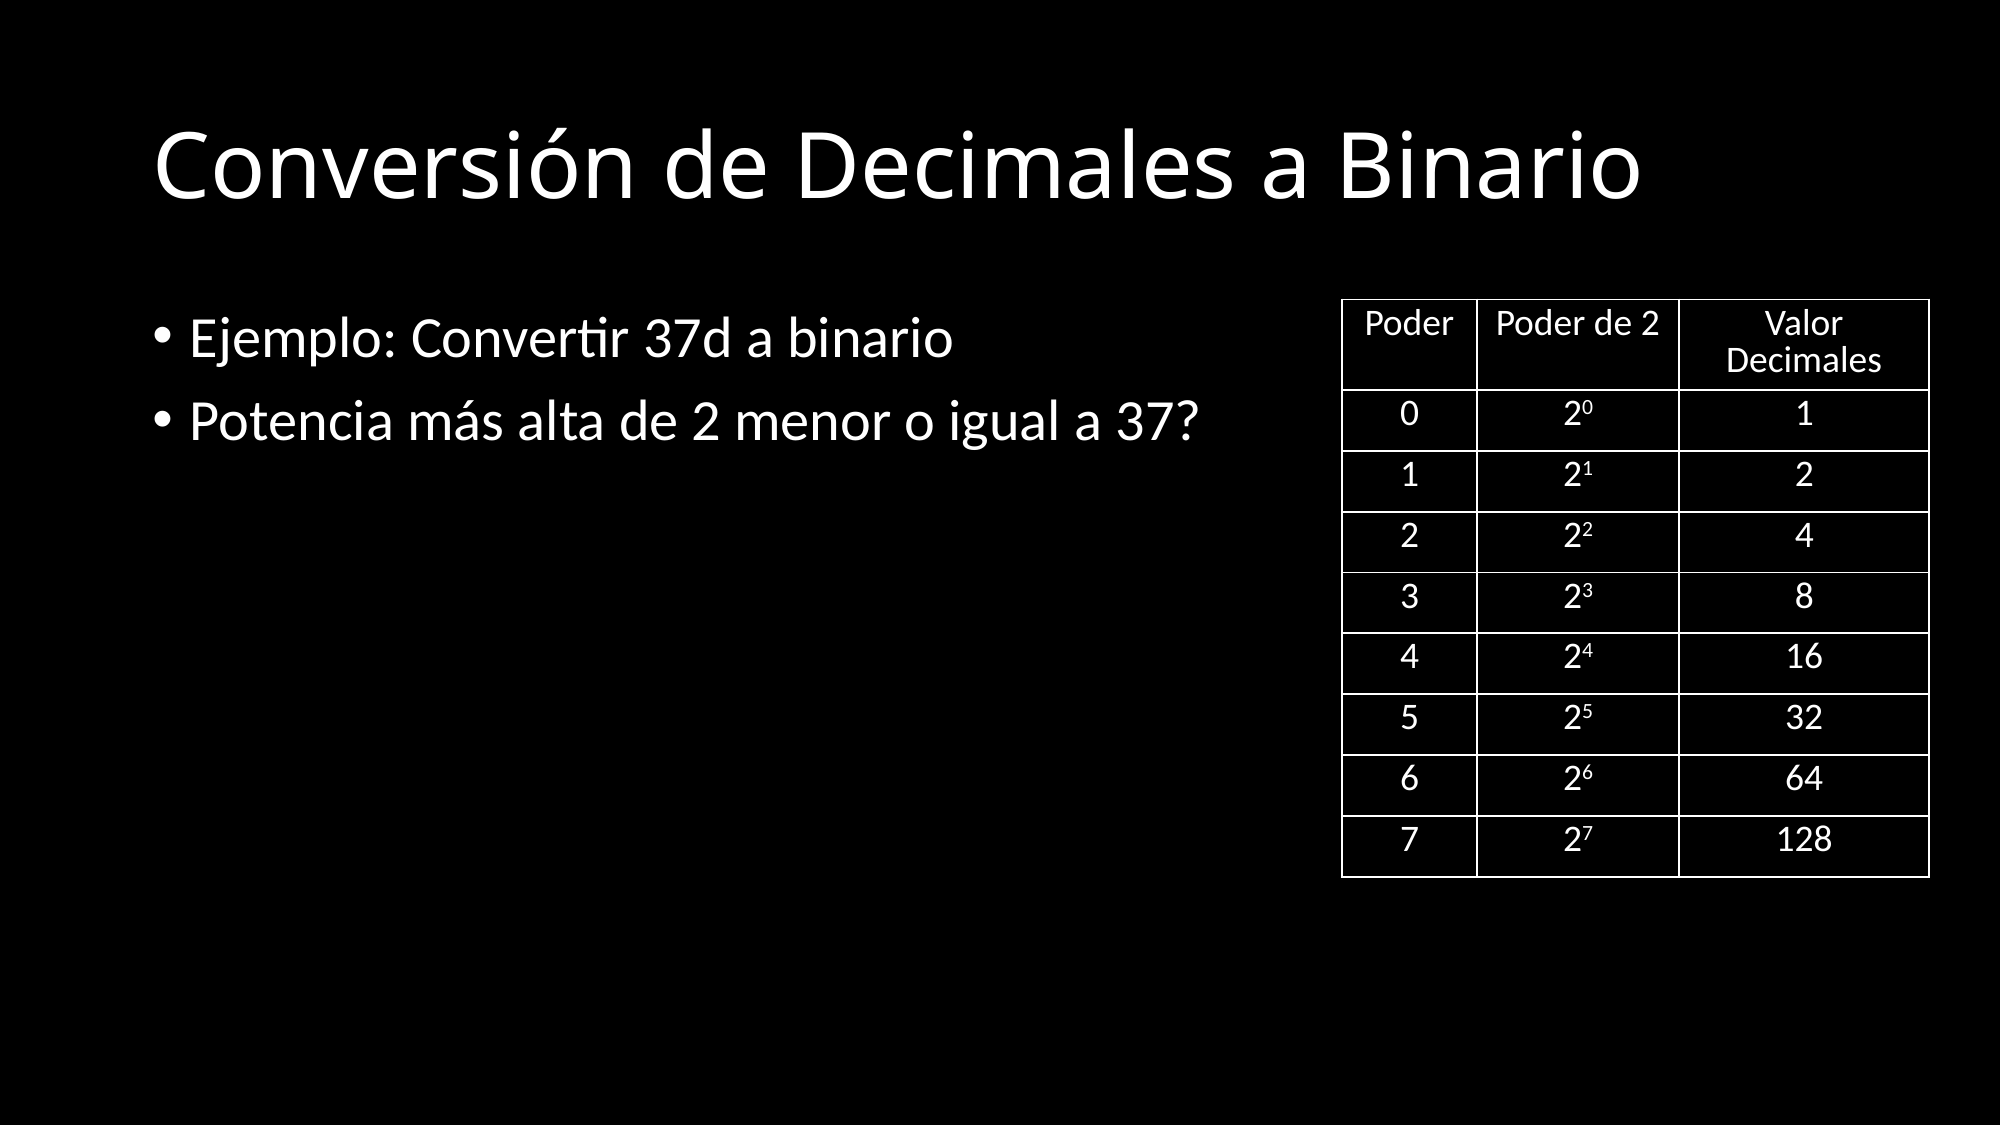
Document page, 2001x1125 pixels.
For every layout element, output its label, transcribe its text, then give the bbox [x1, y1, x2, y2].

table_cell 4 [1343, 634, 1476, 693]
table_cell 8 [1680, 573, 1928, 632]
table_cell 4 [1680, 513, 1928, 572]
table_cell 32 [1680, 695, 1928, 754]
table_cell 64 [1680, 756, 1928, 815]
table_cell 22 [1478, 513, 1678, 572]
table_cell 23 [1478, 573, 1678, 632]
table_cell 6 [1343, 756, 1476, 815]
table_cell 2 [1343, 513, 1476, 572]
table_cell 26 [1478, 756, 1678, 815]
table_cell 21 [1478, 452, 1678, 511]
list Ejemplo: Convertir 37d a binario Potencia más alta de 2 menor o igual a 37? [137, 299, 1342, 1101]
table_cell 27 [1478, 817, 1678, 876]
table_cell 7 [1343, 817, 1476, 876]
table_cell 1 [1680, 391, 1928, 450]
table_header Poder de 2 [1478, 300, 1678, 389]
table_cell 128 [1680, 817, 1928, 876]
table_cell 5 [1343, 695, 1476, 754]
table_cell 0 [1343, 391, 1476, 450]
table_header Poder [1343, 300, 1476, 389]
table_cell 3 [1343, 573, 1476, 632]
table_cell 1 [1343, 452, 1476, 511]
table_cell 25 [1478, 695, 1678, 754]
table_header Valor Decimales [1680, 300, 1928, 389]
table_cell 2 [1680, 452, 1928, 511]
table_cell 20 [1478, 391, 1678, 450]
table_cell 24 [1478, 634, 1678, 693]
table_cell 16 [1680, 634, 1928, 693]
title Conversión de Decimales a Binario [137, 59, 1863, 278]
